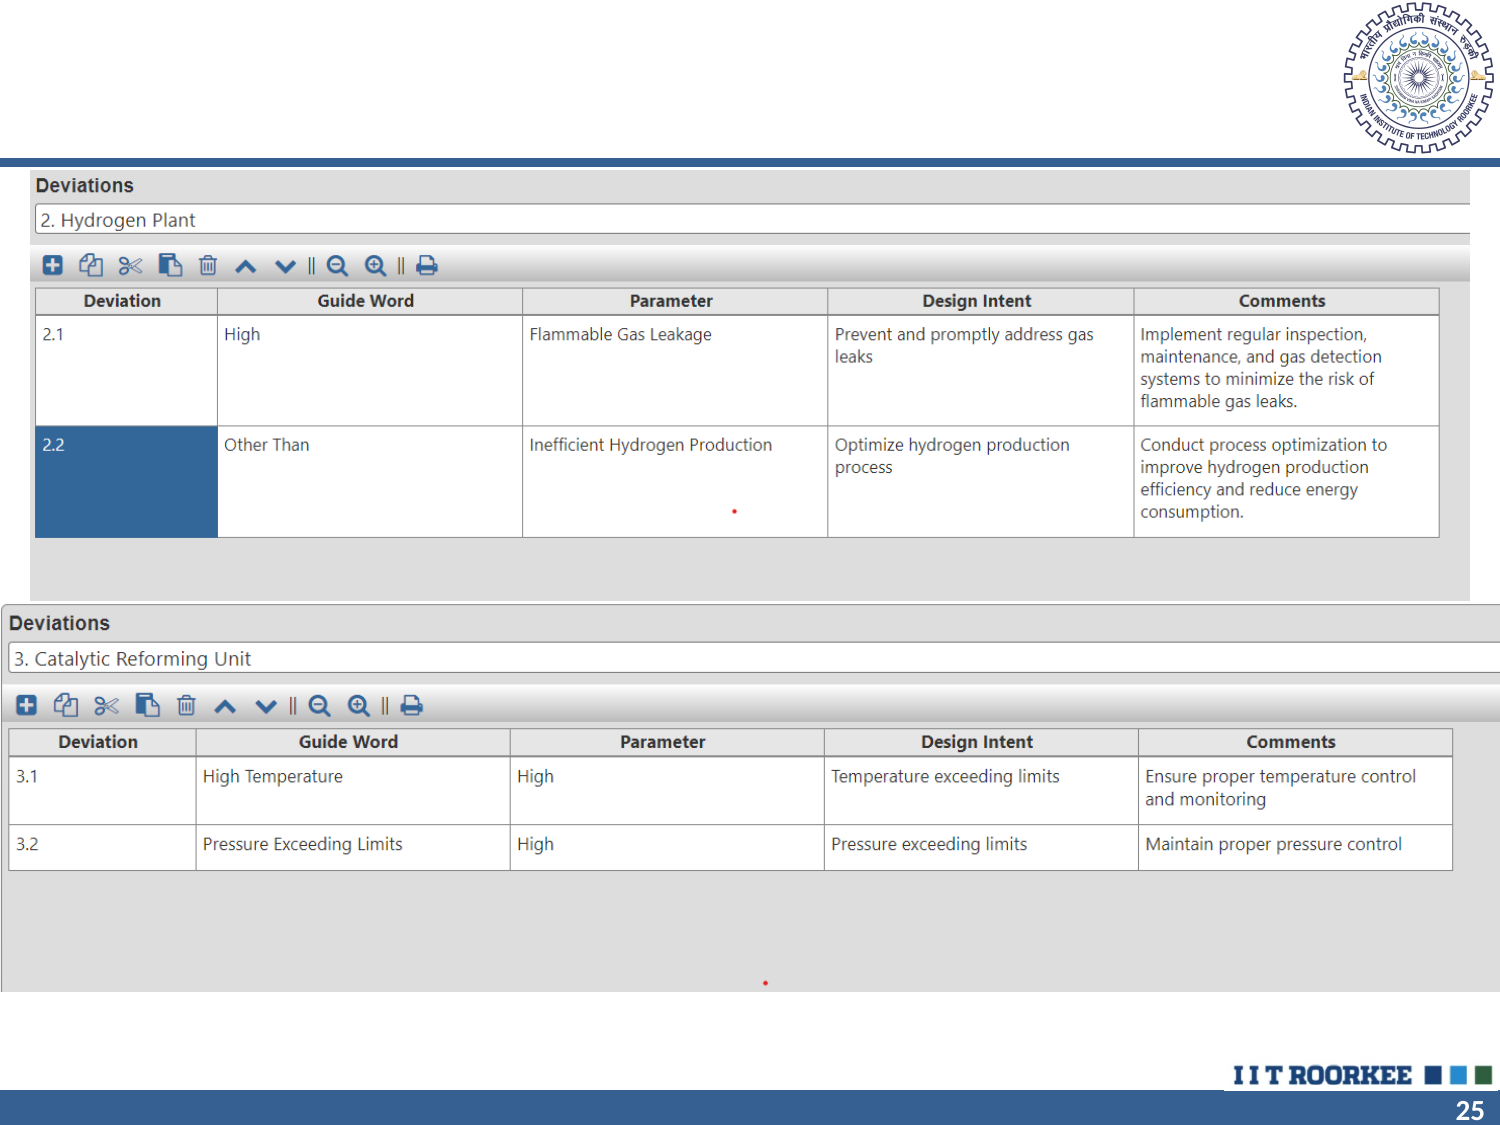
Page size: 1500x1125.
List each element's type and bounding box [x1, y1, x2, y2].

list [30, 170, 1470, 599]
picture [1339, 0, 1500, 158]
picture [1224, 1057, 1498, 1091]
picture [0, 600, 1500, 992]
